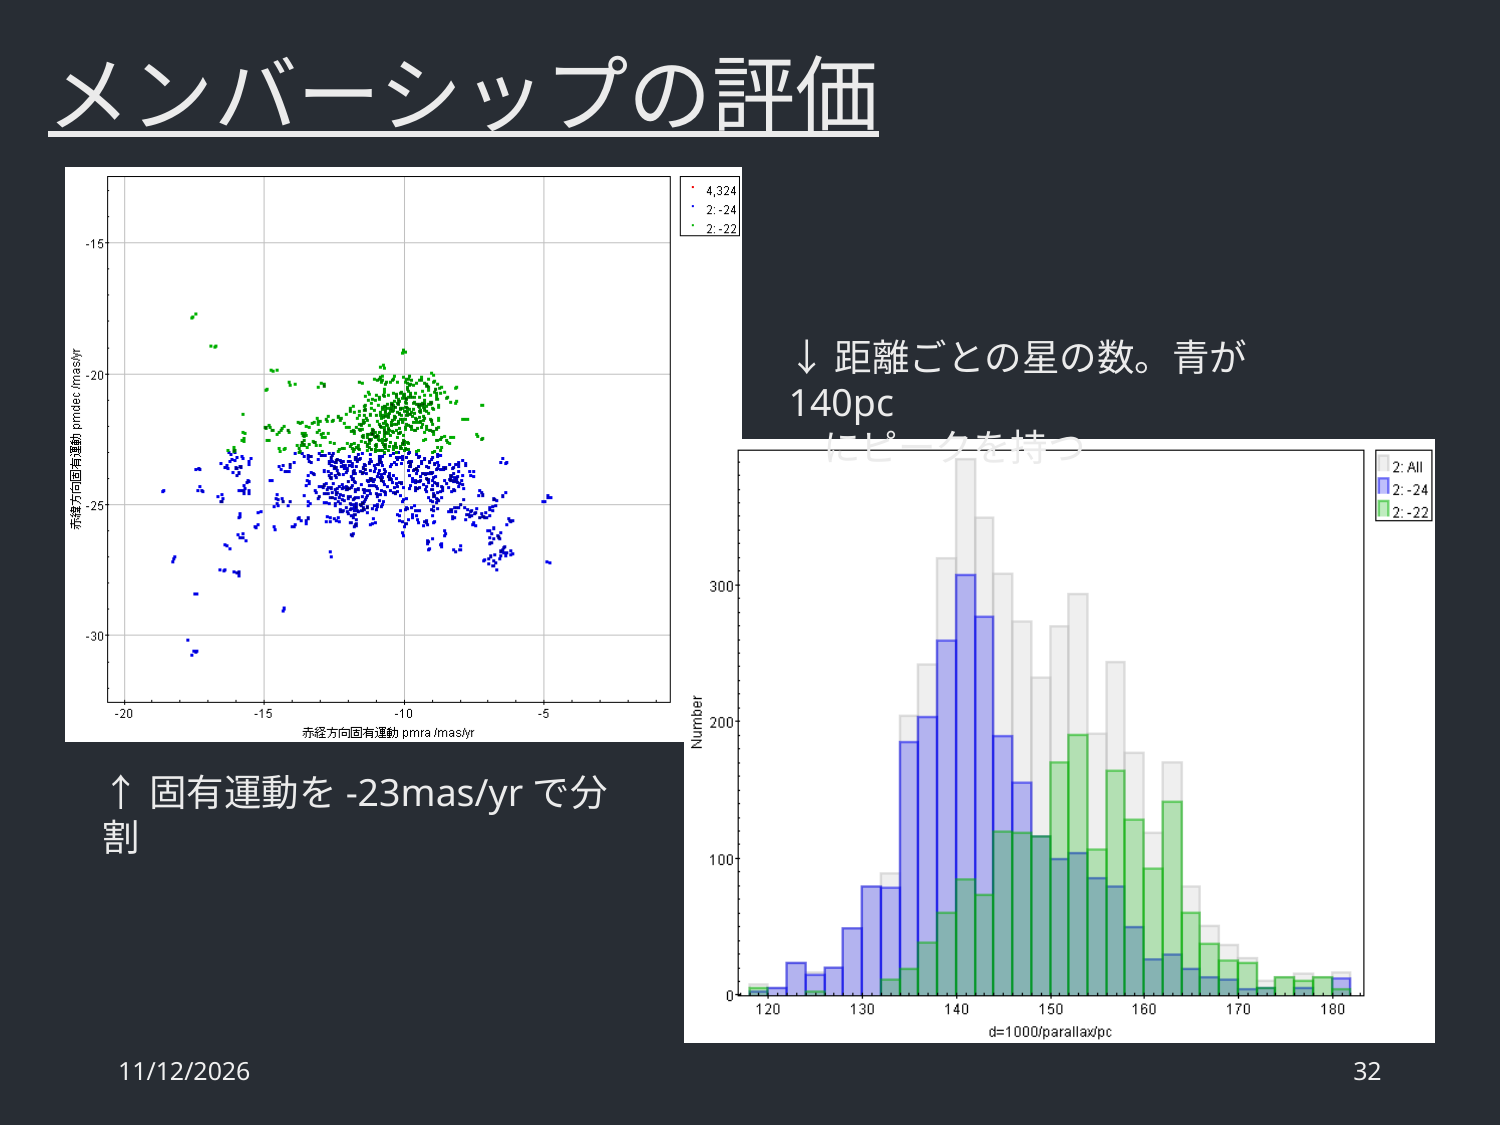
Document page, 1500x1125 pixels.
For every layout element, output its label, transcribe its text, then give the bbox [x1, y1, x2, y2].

title メンバーシップの評価 [33, 35, 1466, 161]
slide_number 32 [1059, 1043, 1397, 1103]
picture [684, 439, 1435, 1043]
text_box ↑固有運動を-23mas/yrで分割 [88, 761, 638, 867]
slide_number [103, 1042, 441, 1103]
text_box ↓距離ごとの星の数。青が140pc にピークを持つ [773, 326, 1324, 439]
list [65, 167, 742, 742]
